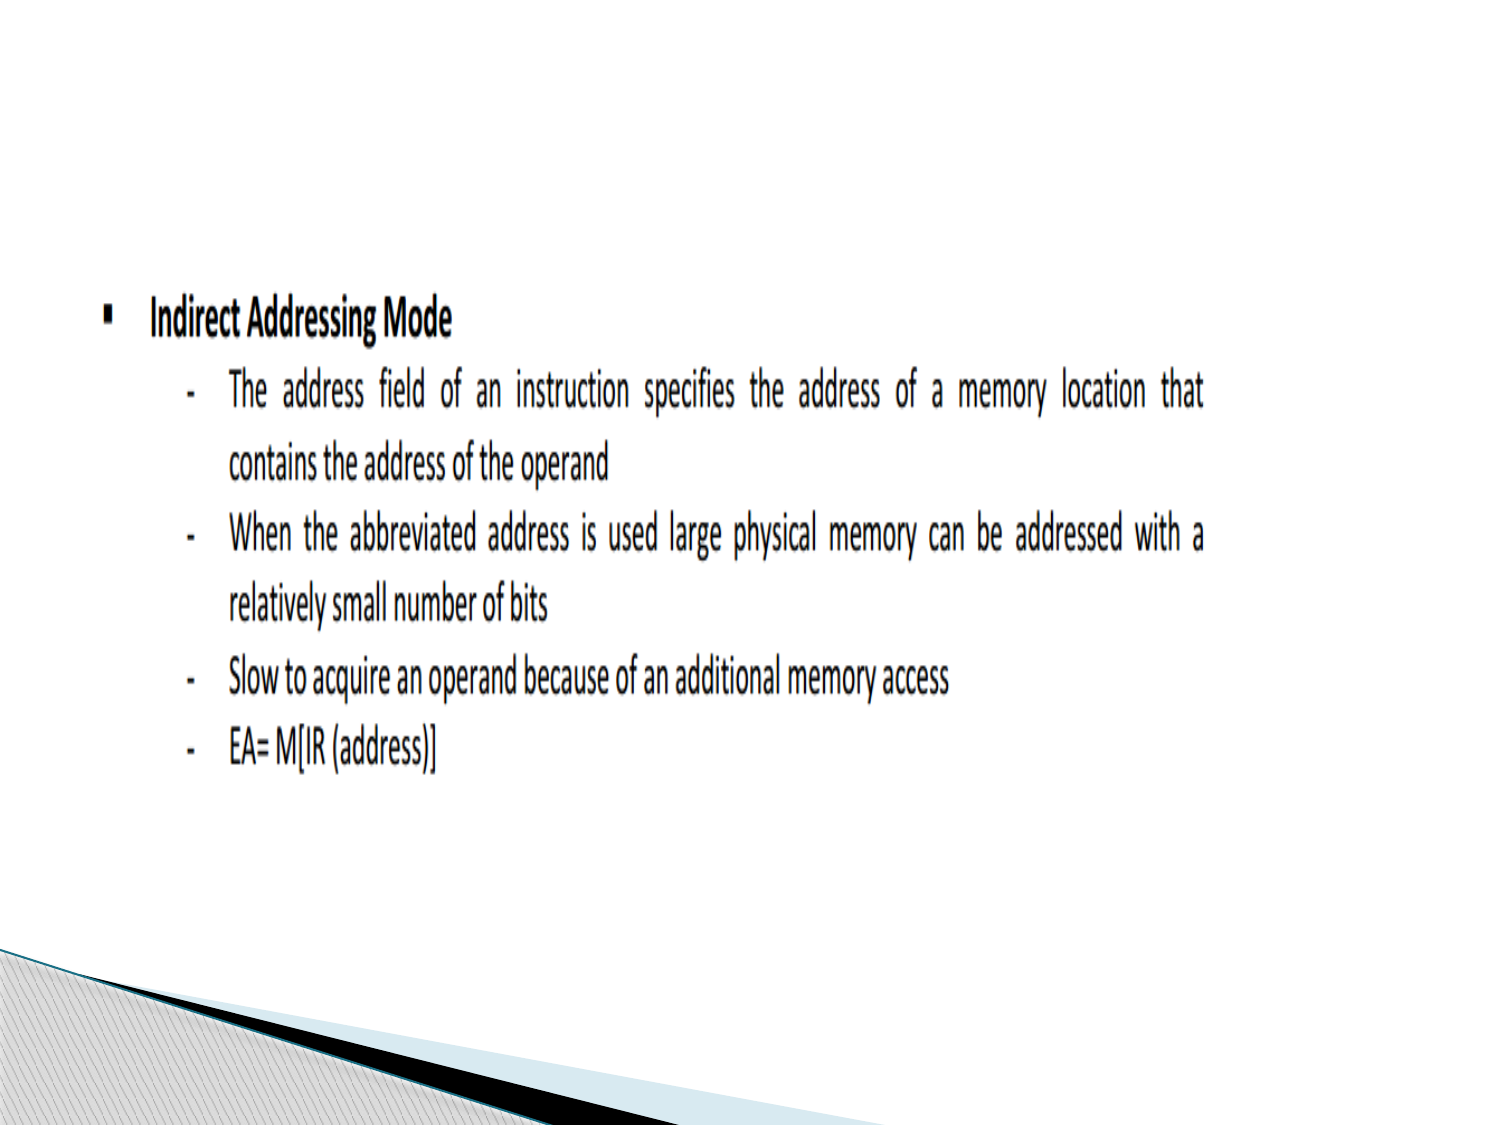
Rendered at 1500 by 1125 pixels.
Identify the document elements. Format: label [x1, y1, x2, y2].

list [74, 287, 1251, 810]
